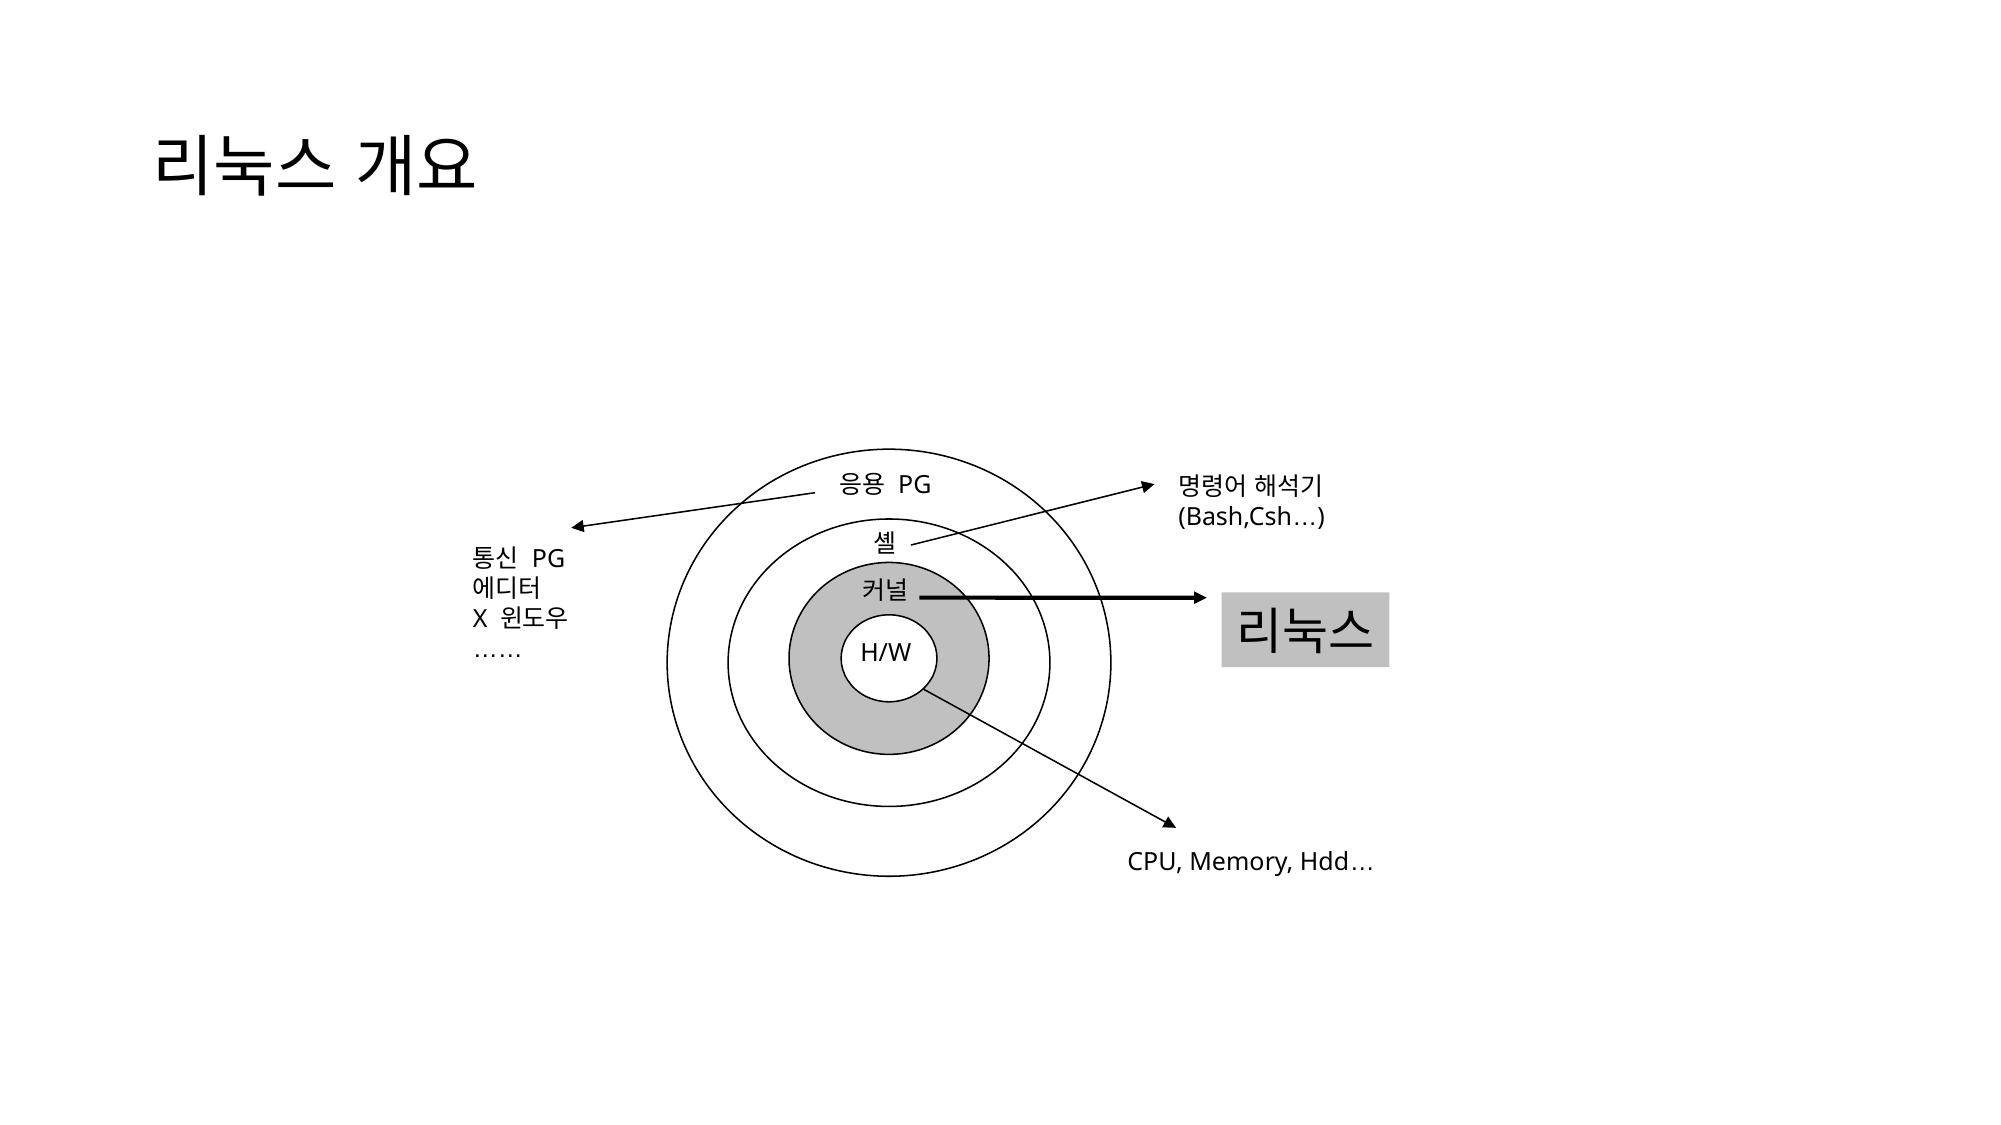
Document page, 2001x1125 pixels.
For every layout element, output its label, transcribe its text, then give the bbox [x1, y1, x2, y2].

text_box [667, 449, 1078, 877]
title 리눅스 개요 [137, 59, 1863, 278]
text_box 통신 PG 에디터 X 윈도우 …… [458, 535, 584, 670]
text_box [961, 512, 1101, 597]
text_box H/W [845, 628, 927, 674]
text_box [571, 492, 816, 533]
text_box 응용 PG [824, 460, 947, 506]
text_box [1024, 598, 1111, 774]
text_box [854, 614, 924, 628]
text_box [919, 591, 1207, 604]
text_box CPU, Memory, Hdd… [1112, 837, 1390, 883]
text_box 리눅스 [1221, 592, 1390, 668]
text_box [841, 631, 937, 702]
text_box 커널 [847, 567, 924, 612]
text_box [923, 689, 1177, 828]
text_box [912, 520, 958, 544]
text_box [910, 481, 1155, 546]
text_box 셸 [858, 520, 912, 565]
text_box 명령어 해석기 (Bash,Csh…) [1163, 462, 1372, 538]
text_box [728, 521, 1050, 807]
